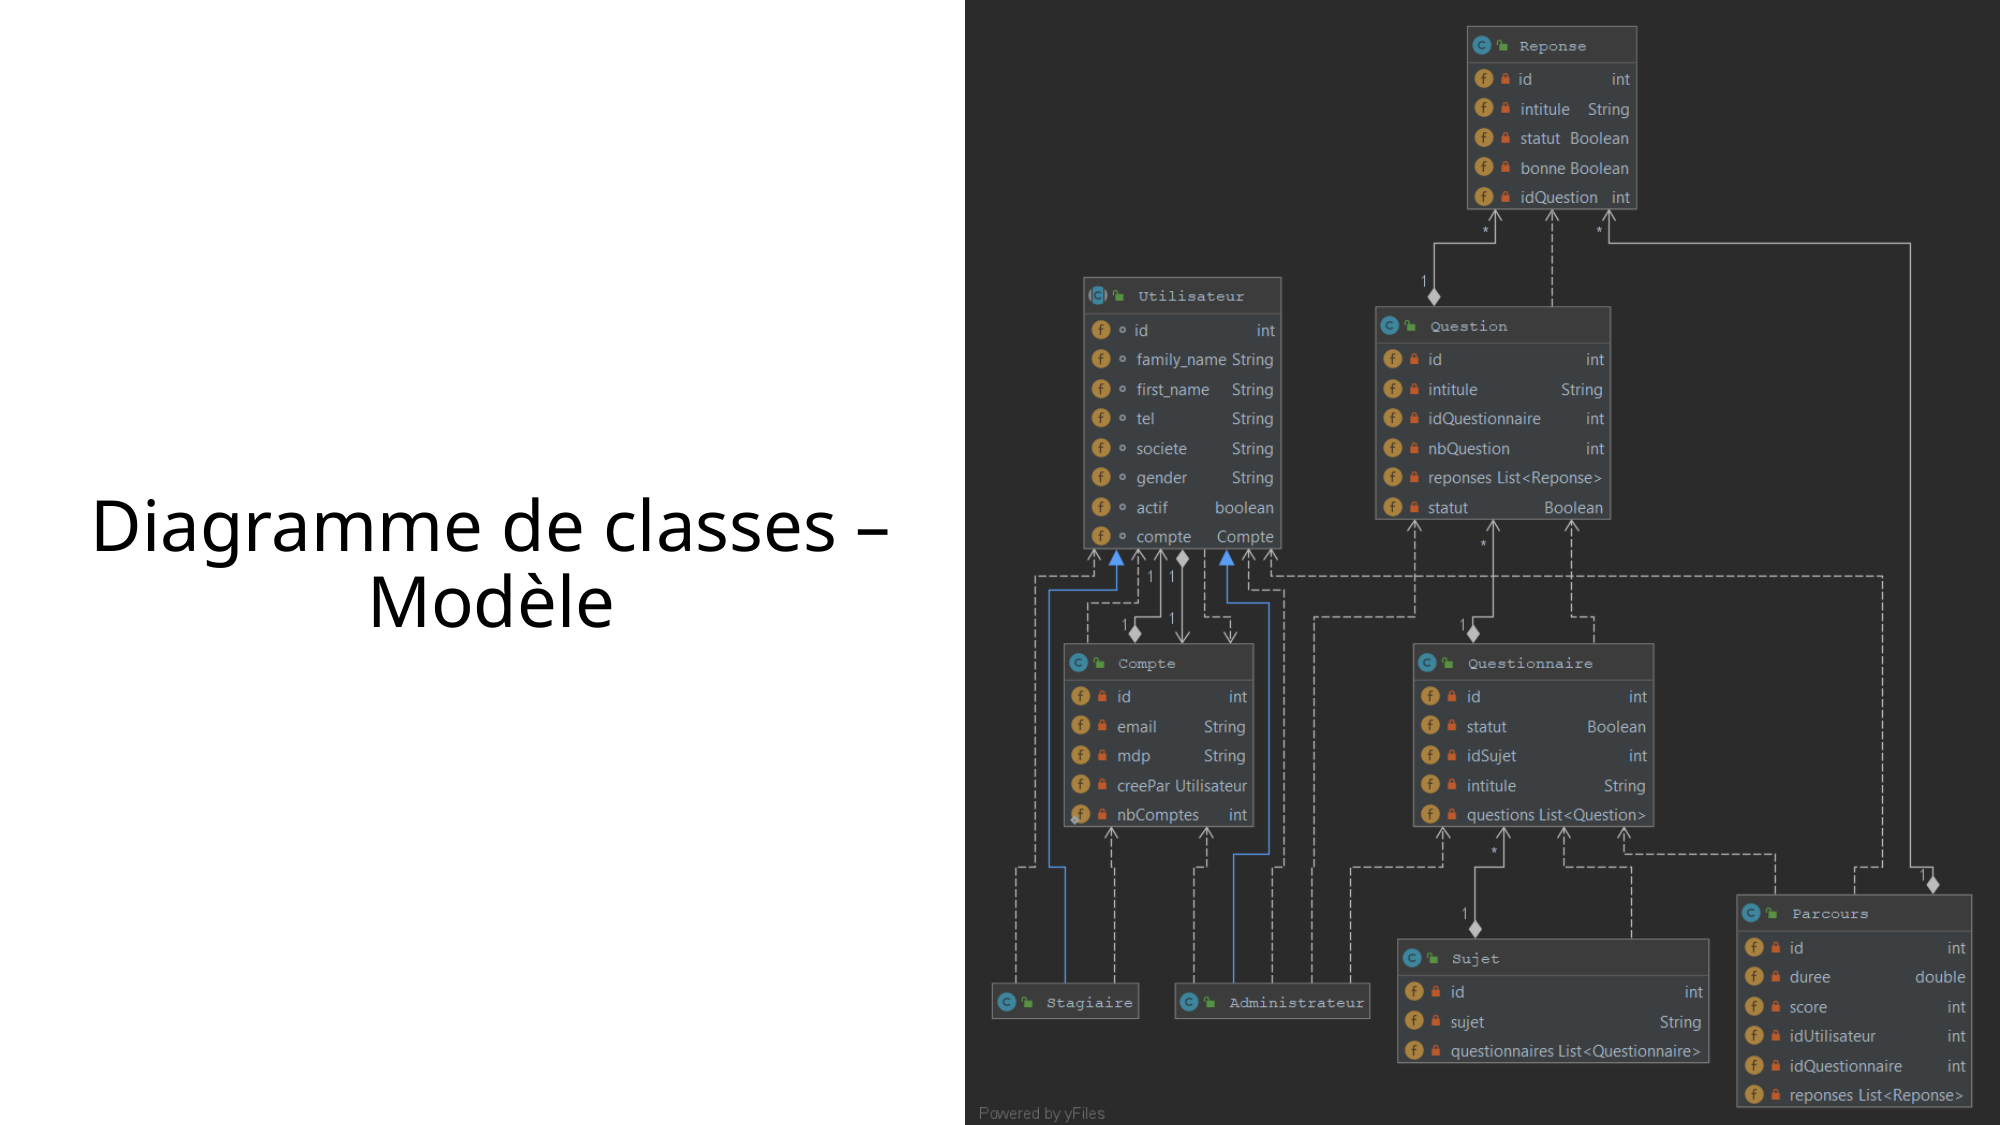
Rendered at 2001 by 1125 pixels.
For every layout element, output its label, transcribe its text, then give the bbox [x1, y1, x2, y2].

text_box Diagramme de classes – Modèle [52, 457, 931, 676]
picture [964, 0, 2000, 1125]
